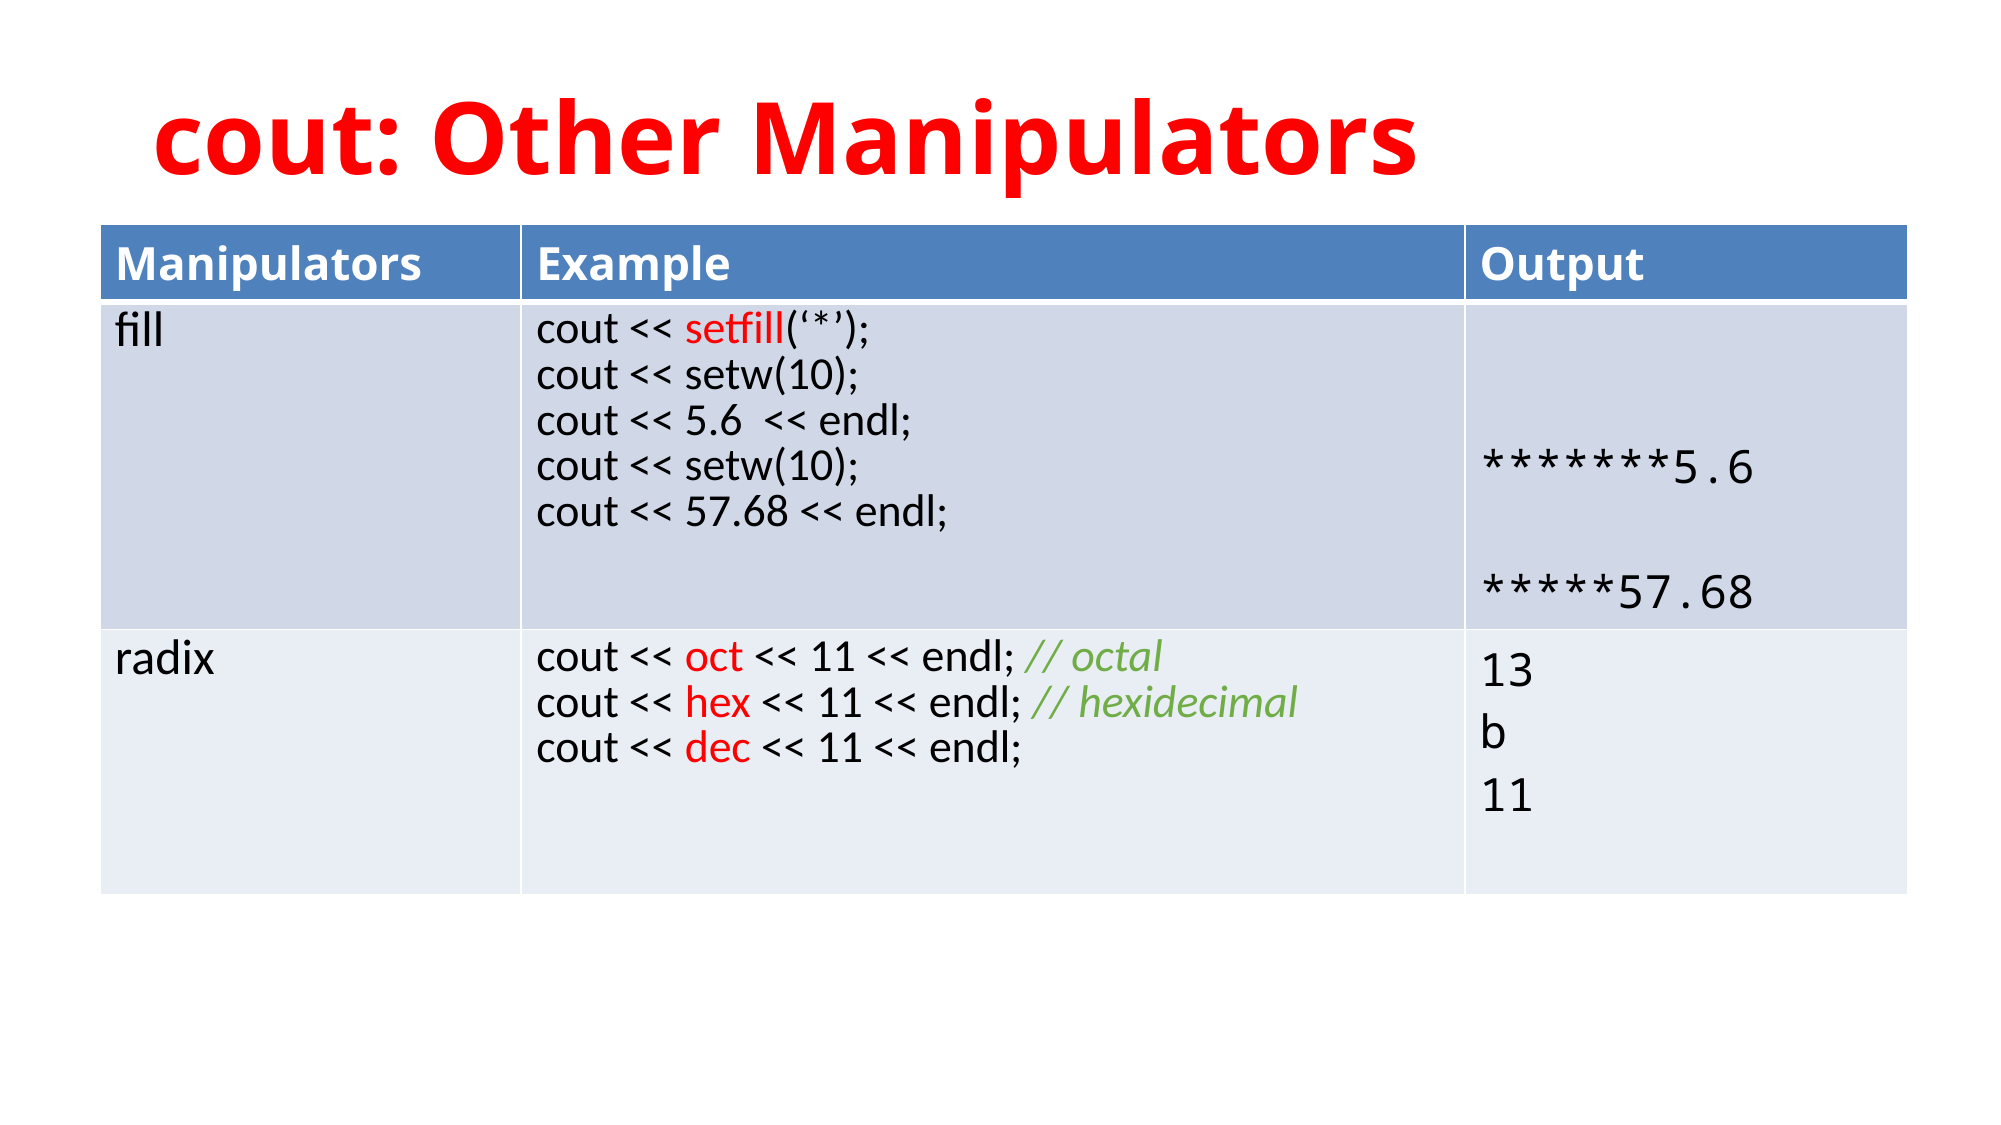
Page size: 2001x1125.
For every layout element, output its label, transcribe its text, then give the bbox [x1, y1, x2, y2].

title cout: Other Manipulators [137, 59, 1863, 223]
table_cell radix [101, 630, 520, 894]
table_header Output [1466, 225, 1907, 299]
table_cell fill [101, 305, 520, 629]
table_header Manipulators [101, 225, 520, 299]
table_header Example [522, 225, 1464, 299]
table_cell *******5.6 *****57.68 [1466, 305, 1907, 629]
table_cell cout << setfill(‘*’); cout << setw(10); cout << 5.6 << endl; cout << setw(10); cout << 57.68 << endl; [522, 305, 1464, 629]
table_cell cout << oct << 11 << endl; // octal cout << hex << 11 << endl; // hexidecimal cout << dec << 11 << endl; [522, 630, 1464, 894]
table_cell 13 b 11 [1466, 630, 1907, 894]
